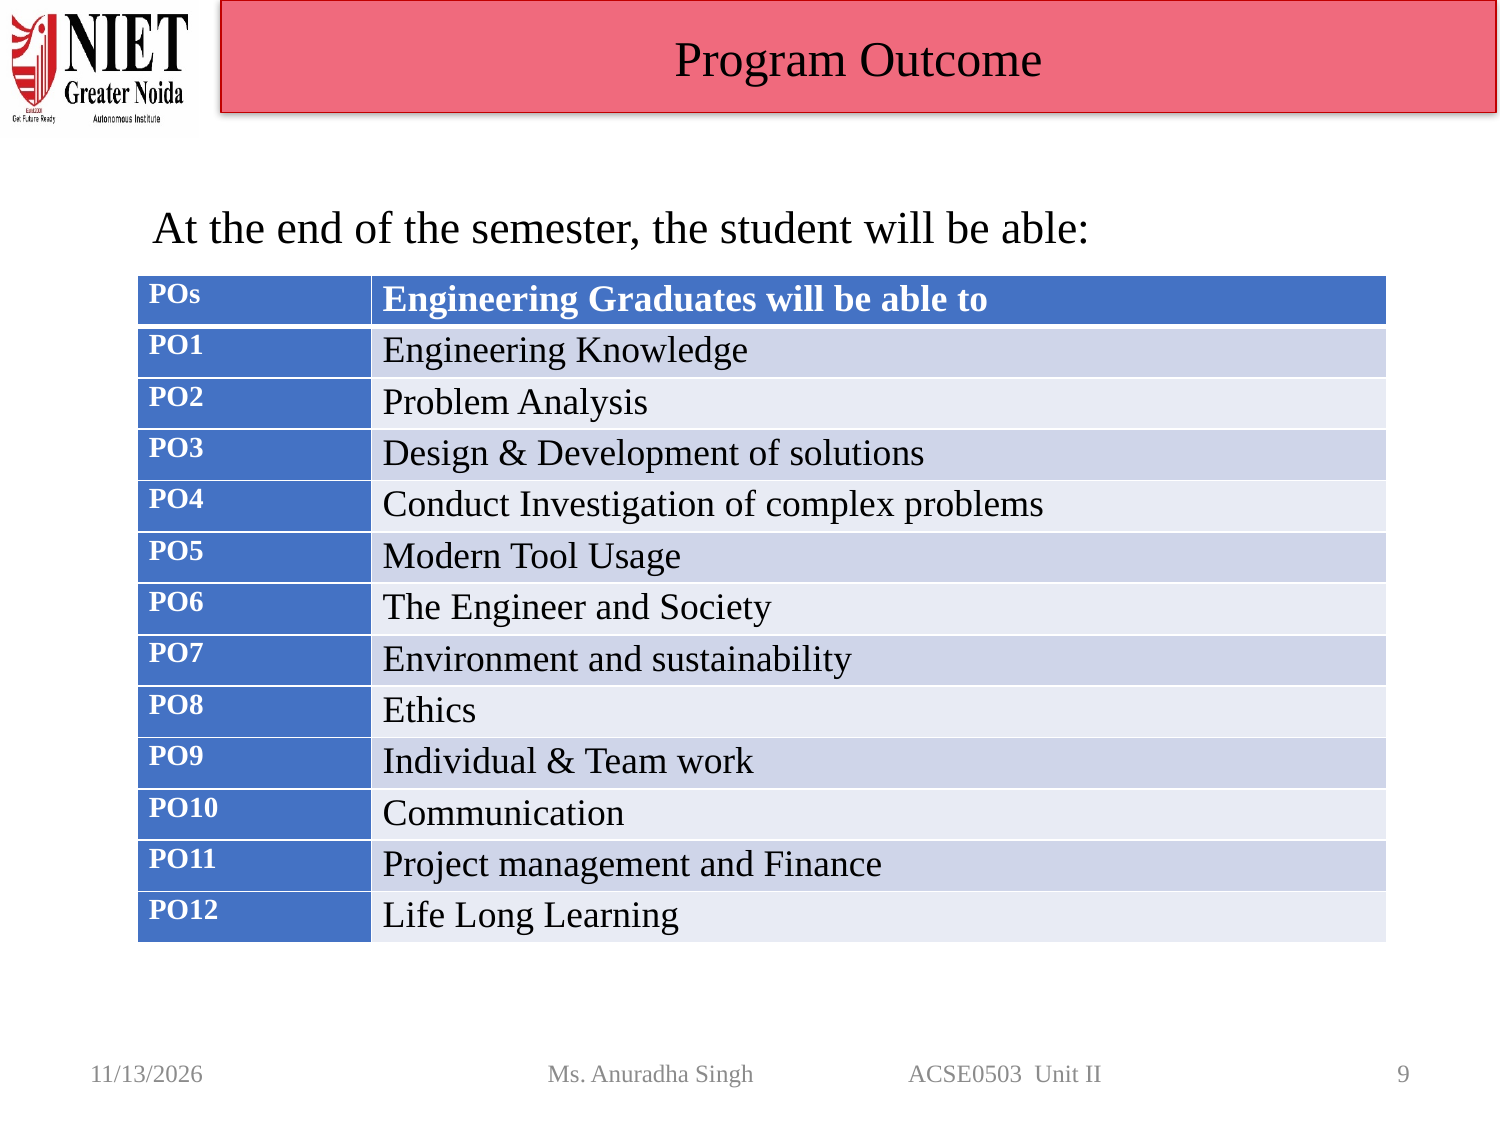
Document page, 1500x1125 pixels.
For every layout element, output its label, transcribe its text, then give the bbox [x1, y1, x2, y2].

table_cell PO8 [138, 687, 371, 737]
table_cell PO9 [138, 738, 371, 788]
table_cell PO3 [138, 430, 371, 480]
table_cell Individual & Team work [372, 738, 1386, 788]
picture [0, 0, 199, 138]
table_cell PO5 [138, 533, 371, 582]
text_box At the end of the semester, the student will be able: [137, 181, 1413, 260]
table_cell PO4 [138, 481, 371, 531]
footer Ms. Anuradha Singh ACSE0503 Unit II [412, 1042, 1074, 1103]
table_cell PO10 [138, 790, 371, 839]
table_header POs [138, 276, 371, 324]
table_cell Environment and sustainability [372, 636, 1386, 685]
table_cell Ethics [372, 687, 1386, 737]
table_cell The Engineer and Society [372, 584, 1386, 634]
table_cell Design & Development of solutions [372, 430, 1386, 480]
table_cell Modern Tool Usage [372, 533, 1386, 582]
table_cell Problem Analysis [372, 379, 1386, 428]
table_cell PO1 [138, 329, 371, 377]
table_cell Communication [372, 790, 1386, 839]
table_cell PO11 [138, 841, 371, 891]
table_cell PO2 [138, 379, 371, 428]
table_cell PO7 [138, 636, 371, 685]
table_cell PO6 [138, 584, 371, 634]
table_cell PO12 [138, 892, 371, 942]
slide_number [75, 1042, 412, 1103]
table_cell Life Long Learning [372, 892, 1386, 942]
table_cell Conduct Investigation of complex problems [372, 481, 1386, 531]
slide_number 9 [1074, 1042, 1425, 1103]
table_cell Project management and Finance [372, 841, 1386, 891]
table_header Engineering Graduates will be able to [372, 276, 1386, 324]
text_box Program Outcome [220, 0, 1497, 113]
table_cell Engineering Knowledge [372, 329, 1386, 377]
